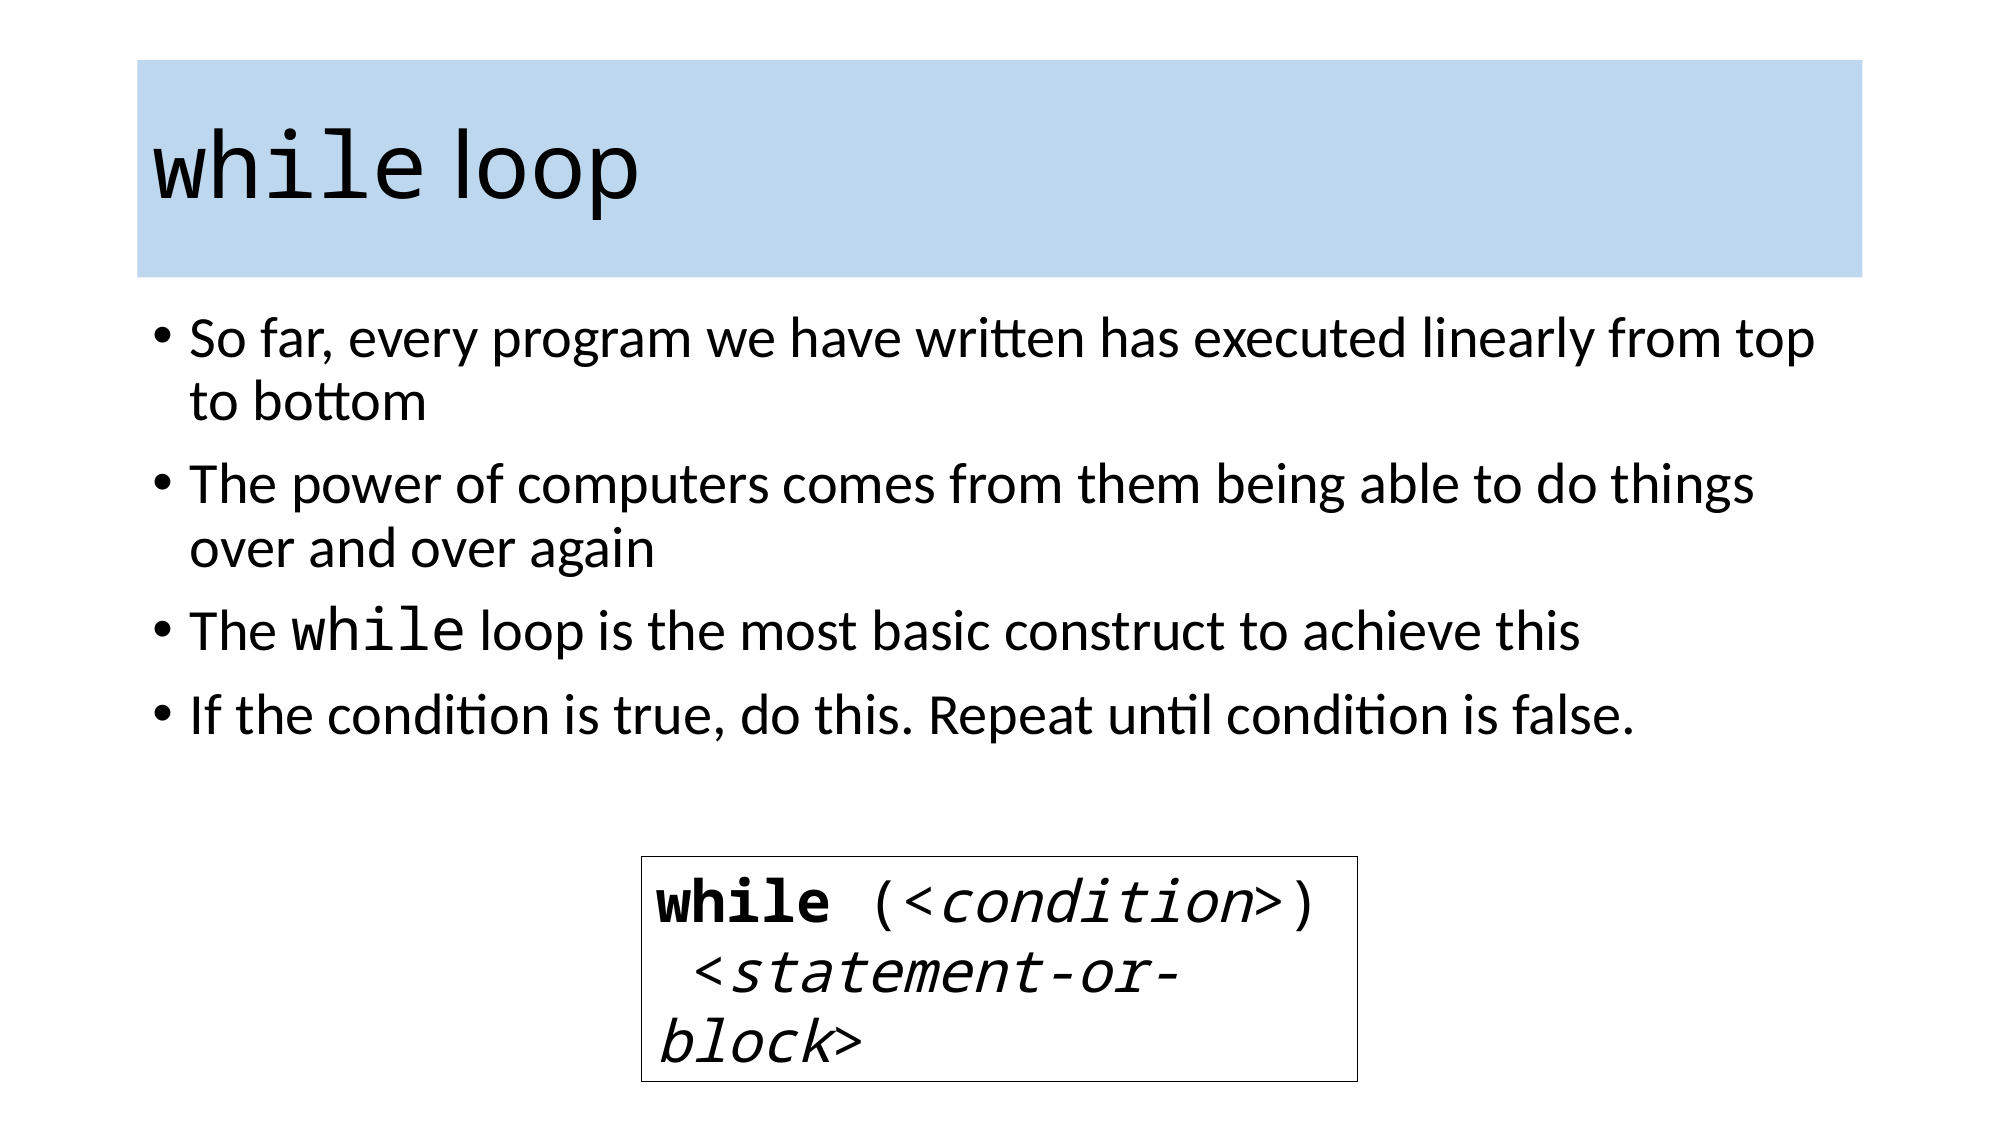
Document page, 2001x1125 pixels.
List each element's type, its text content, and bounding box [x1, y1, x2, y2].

list So far, every program we have written has executed linearly from top to bottom The power of computers comes from them being able to do things over and over again The while loop is the most basic construct to achieve this If the condition is true, do this. Repeat until condition is false. [137, 299, 1863, 1014]
title while loop [137, 59, 1863, 278]
text_box while (<condition>) <statement-or-block> [641, 856, 1358, 1082]
